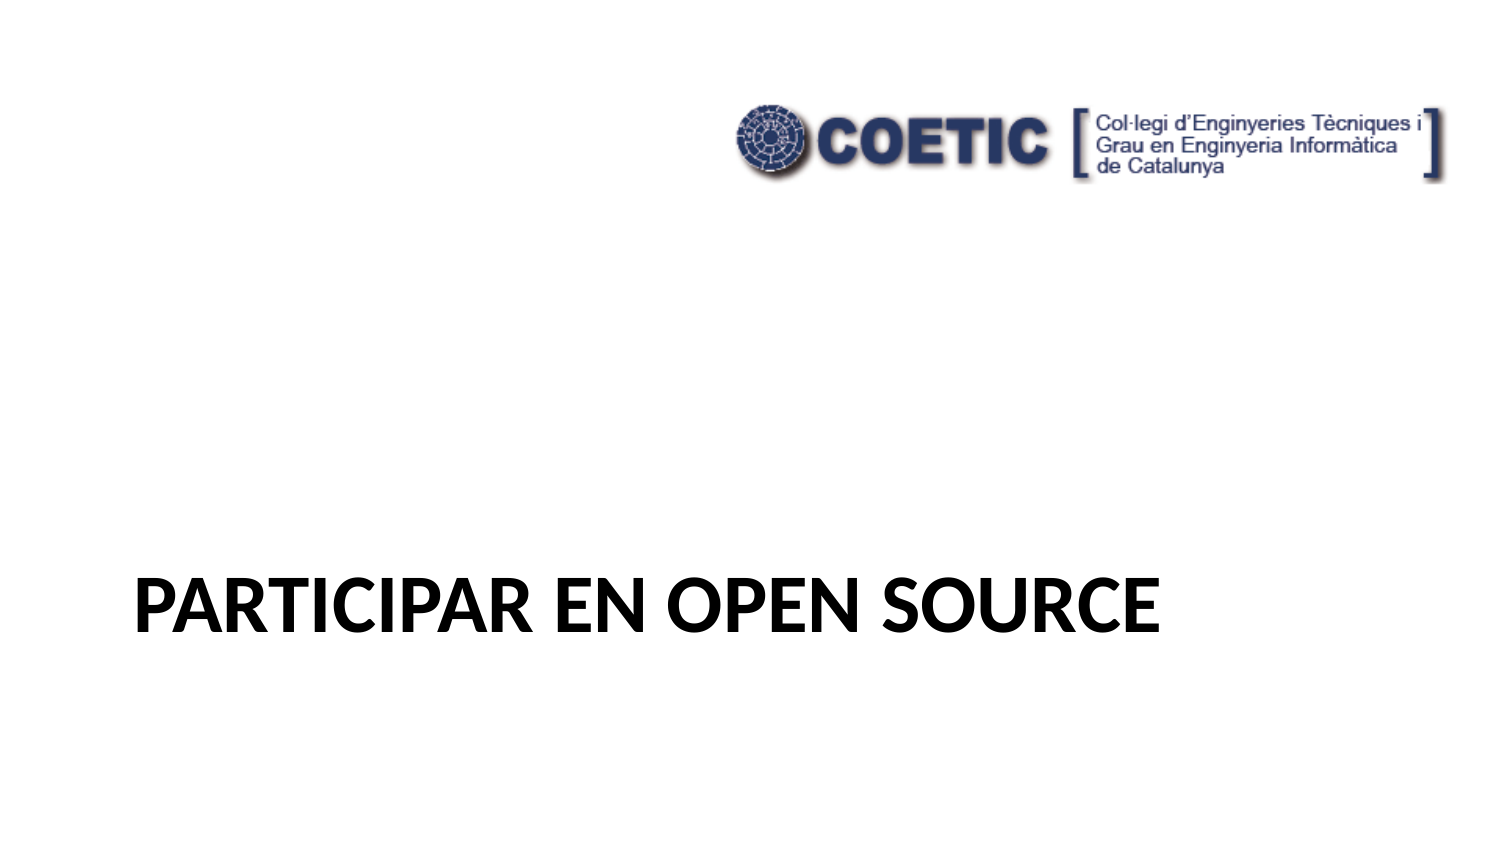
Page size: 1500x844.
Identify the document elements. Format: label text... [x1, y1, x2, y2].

picture [720, 99, 1471, 186]
title Participar en open source [118, 542, 1394, 710]
